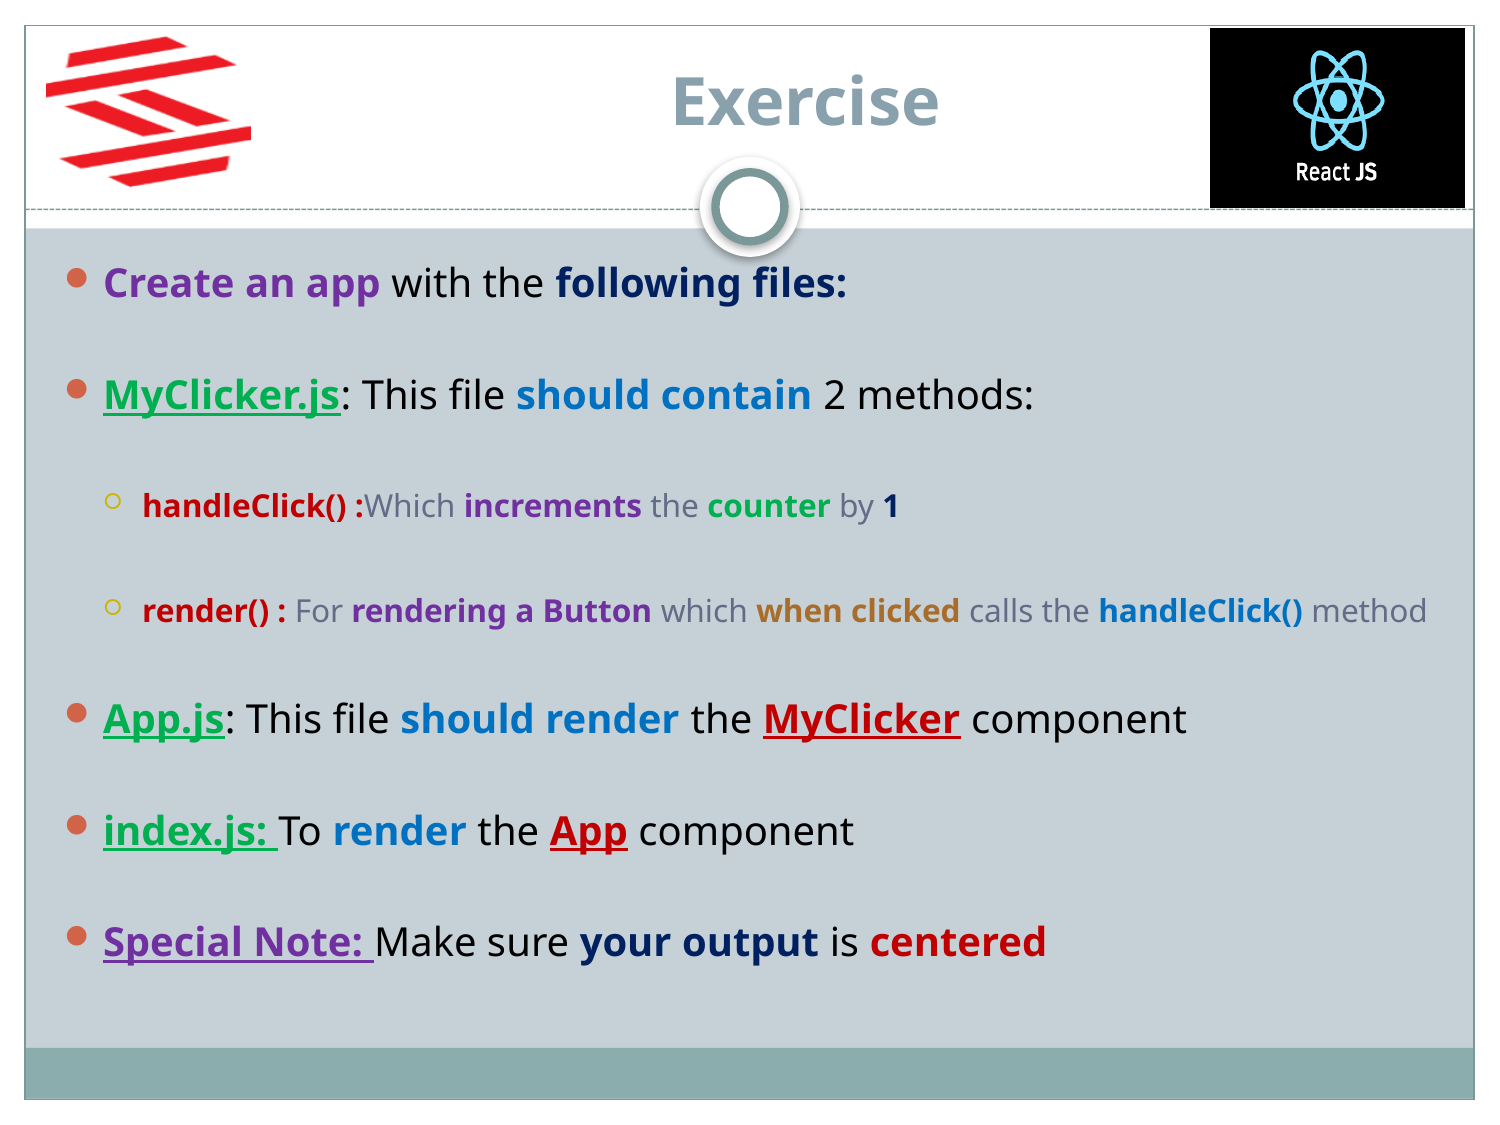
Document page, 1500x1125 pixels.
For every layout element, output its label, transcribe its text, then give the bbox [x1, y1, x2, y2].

title [46, 23, 1203, 186]
text_box Exercise [265, 0, 1263, 148]
list Create an app with the following files: MyClicker.js: This file should contain 2 methods: handleClick() :Which increments the counter by 1 render() : For rendering a Button which when clicked calls the handleClick() method App.js: This file should render the MyClicker component index.js: To render the App component Special Note: Make sure your output is centered [49, 250, 1445, 1001]
picture [46, 34, 252, 195]
picture [1210, 28, 1466, 209]
